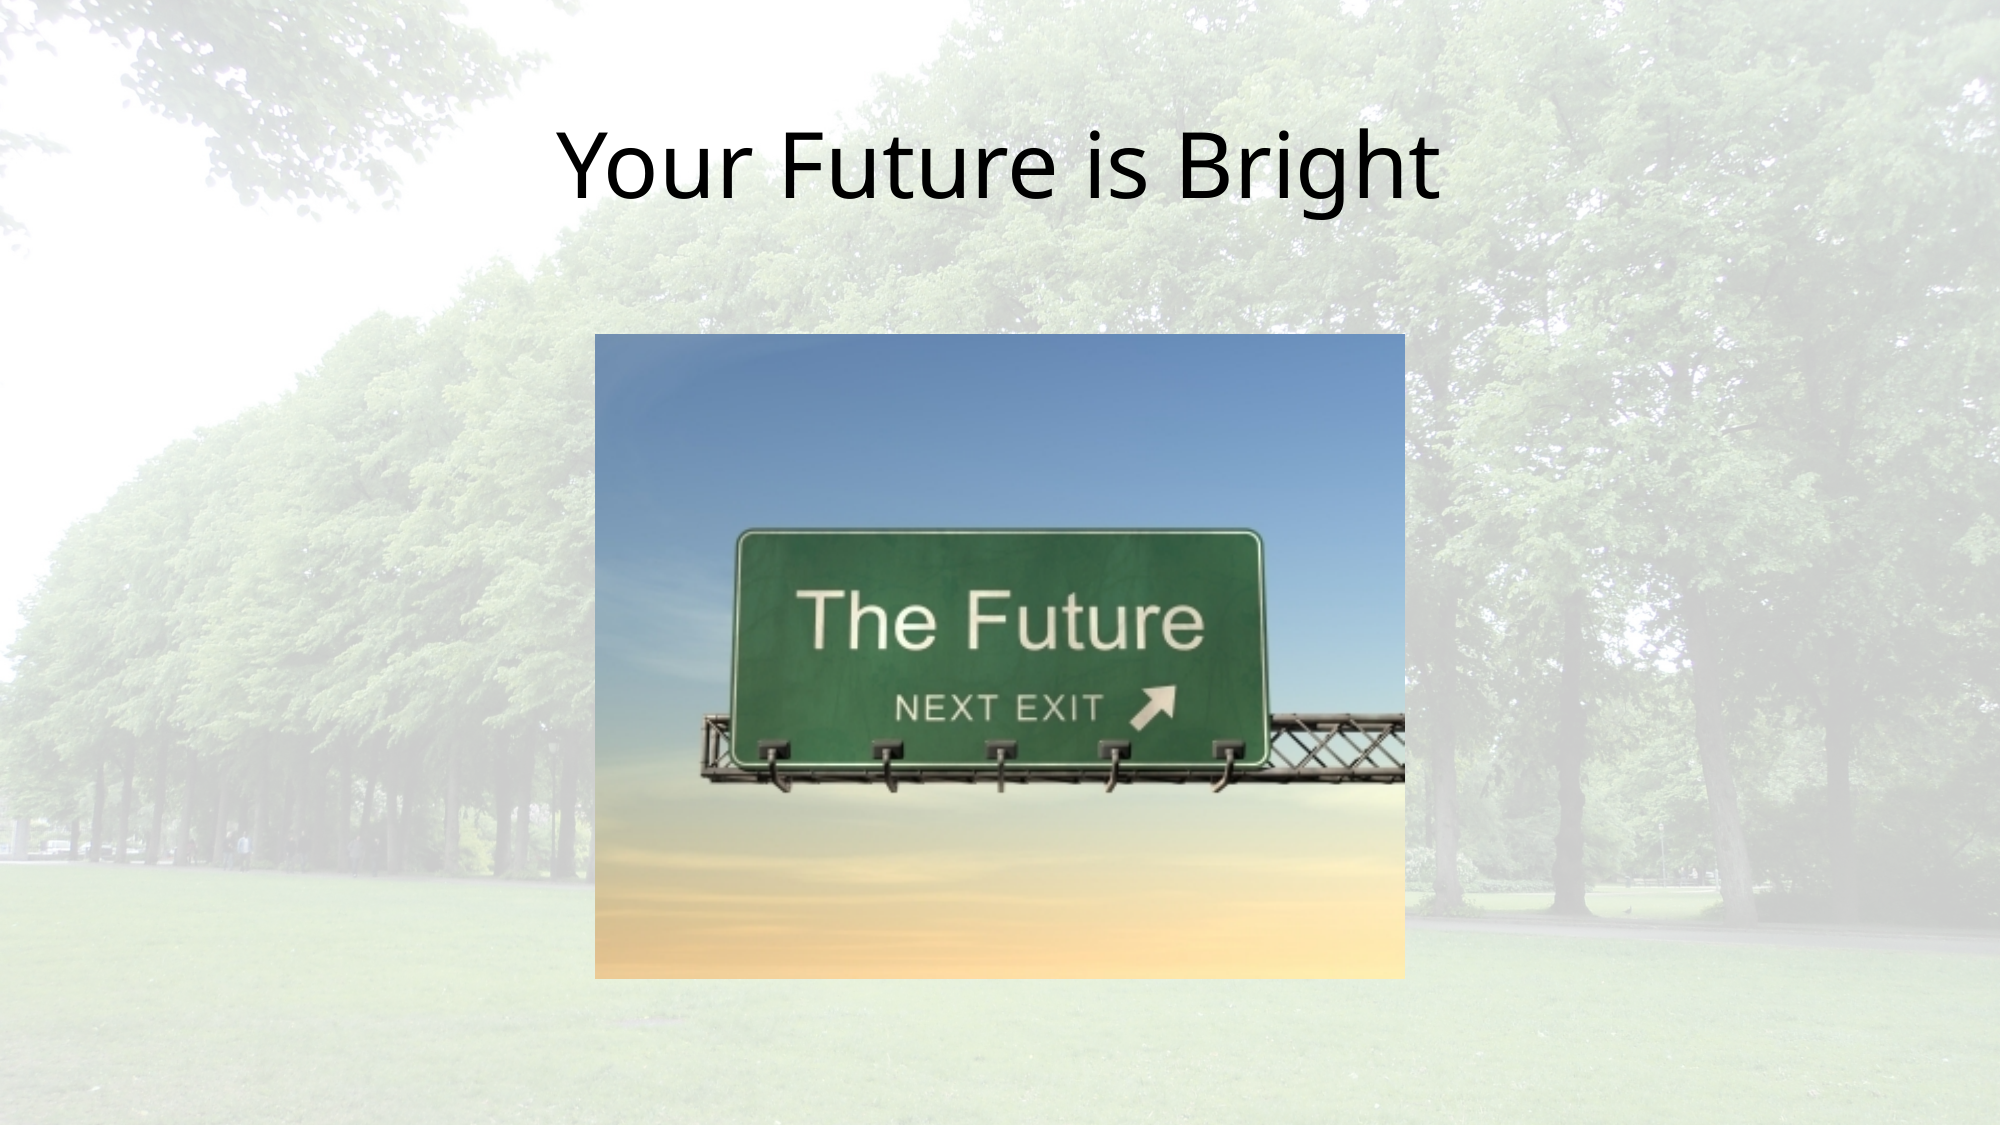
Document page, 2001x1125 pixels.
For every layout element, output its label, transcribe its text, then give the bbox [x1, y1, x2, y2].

title Your Future is Bright [137, 59, 1863, 278]
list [595, 334, 1405, 979]
